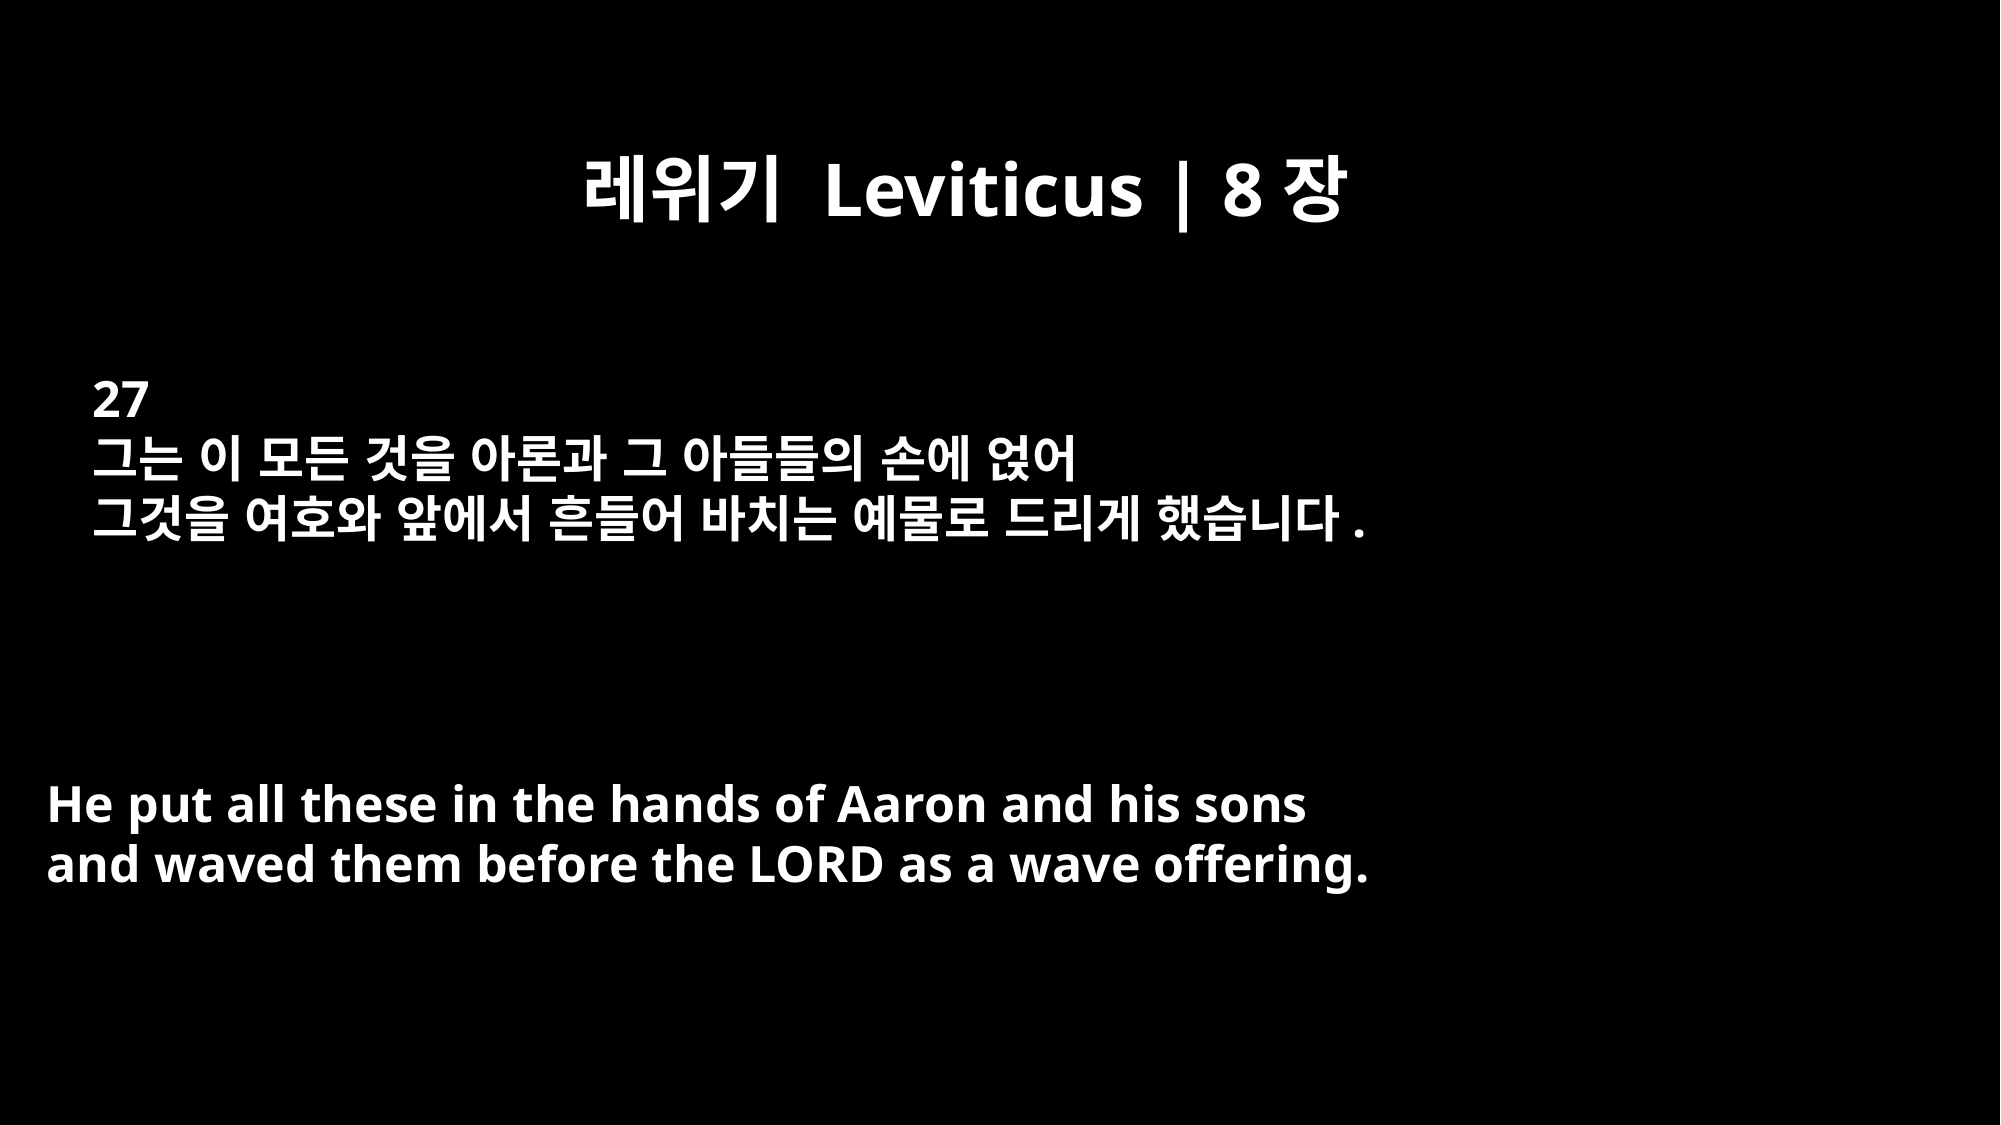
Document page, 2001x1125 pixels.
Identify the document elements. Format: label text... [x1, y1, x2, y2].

text_box 레위기 Leviticus | 8장 [567, 136, 1365, 239]
text_box 27 그는 이 모든 것을 아론과 그 아들들의 손에 얹어 그것을 여호와 앞에서 흔들어 바치는 예물로 드리게 했습니다. [78, 359, 1383, 555]
text_box He put all these in the hands of Aaron and his sons and waved them before the LORD as a wave offering. [31, 764, 1385, 900]
